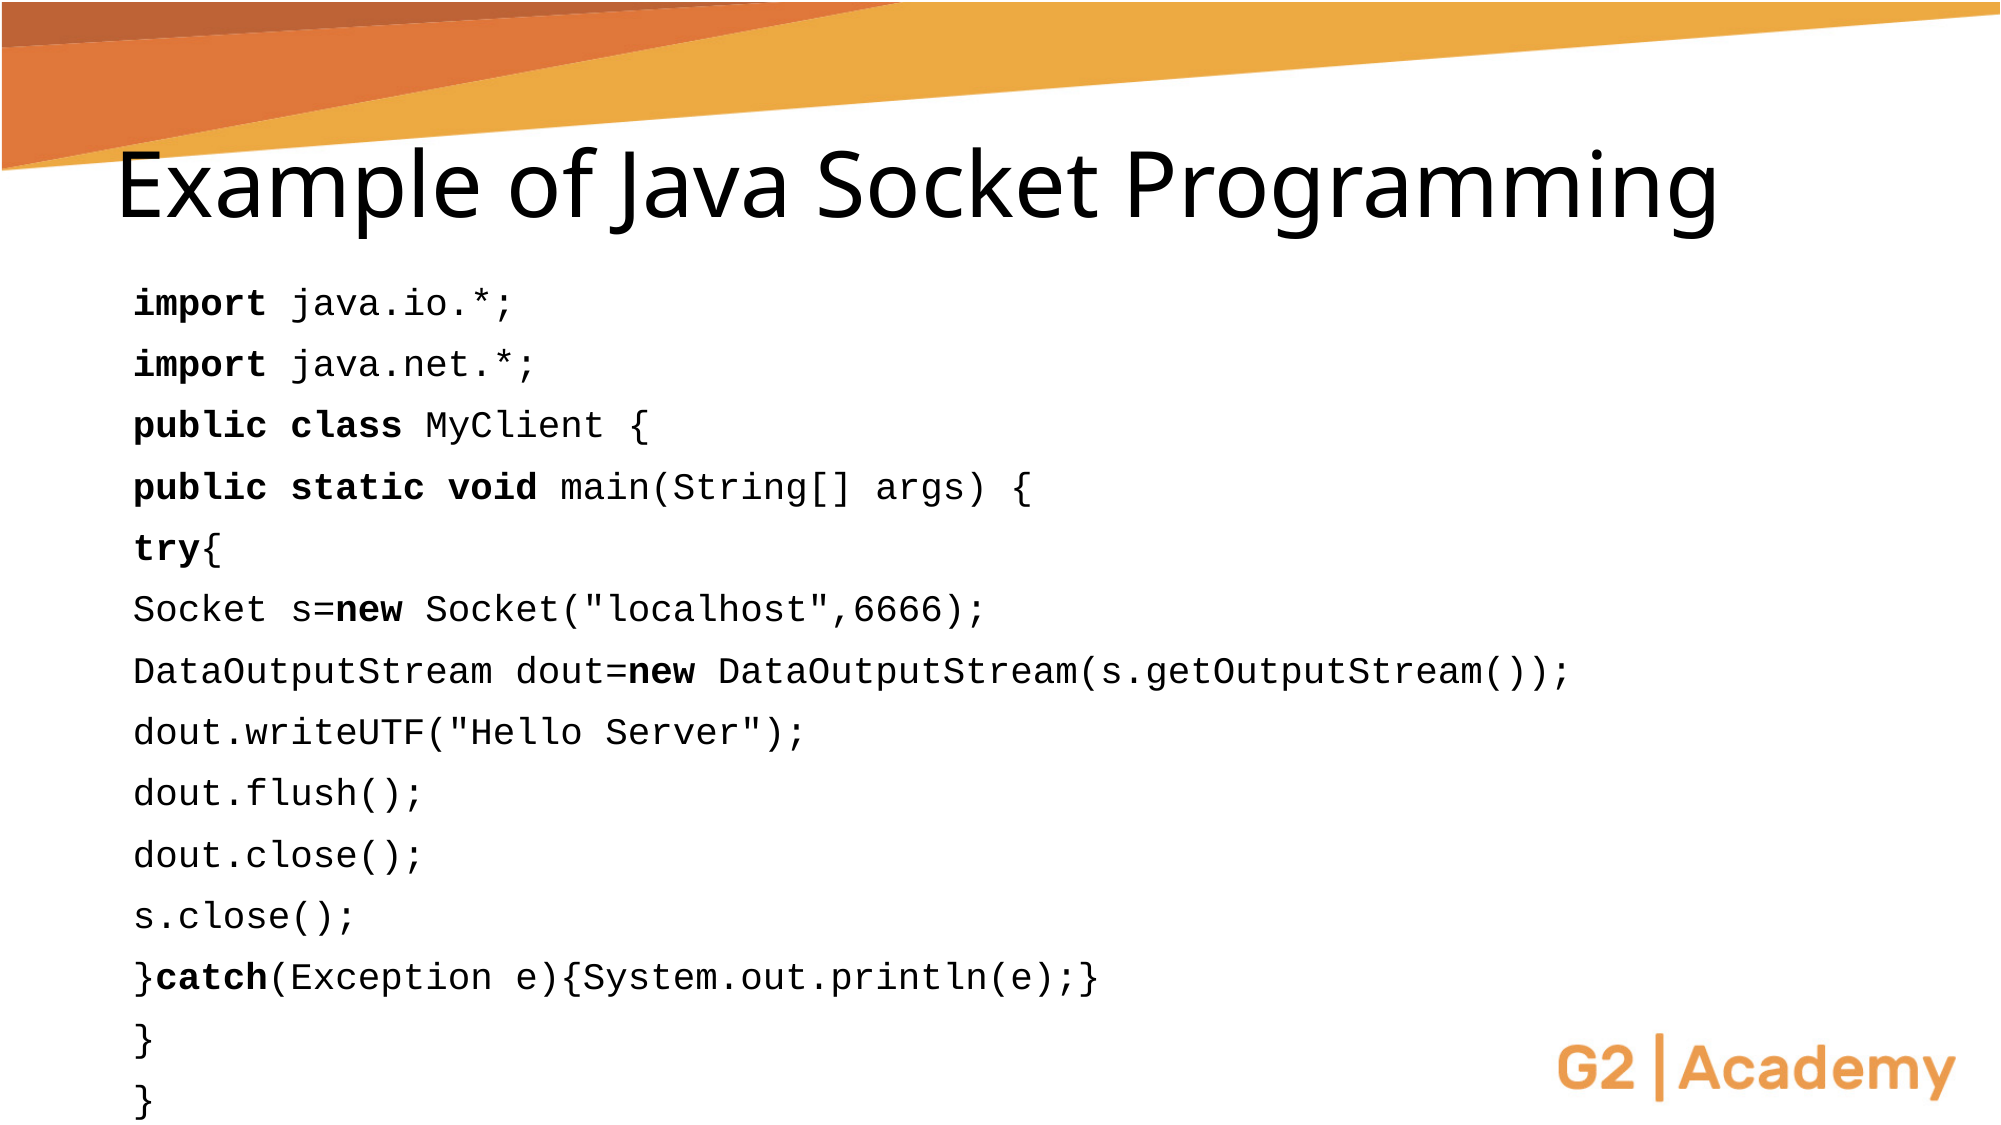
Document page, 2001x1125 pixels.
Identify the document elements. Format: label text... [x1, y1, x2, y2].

list import java.io.*; import java.net.*; public class MyClient { public static void main(String[] args) { try{ Socket s=new Socket("localhost",6666); DataOutputStream dout=new DataOutputStream(s.getOutputStream()); dout.writeUTF("Hello Server"); dout.flush(); dout.close(); s.close(); }catch(Exception e){System.out.println(e);} } } [99, 275, 1900, 1037]
title Example of Java Socket Programming [99, 100, 1900, 275]
picture [1, 2, 2000, 1125]
